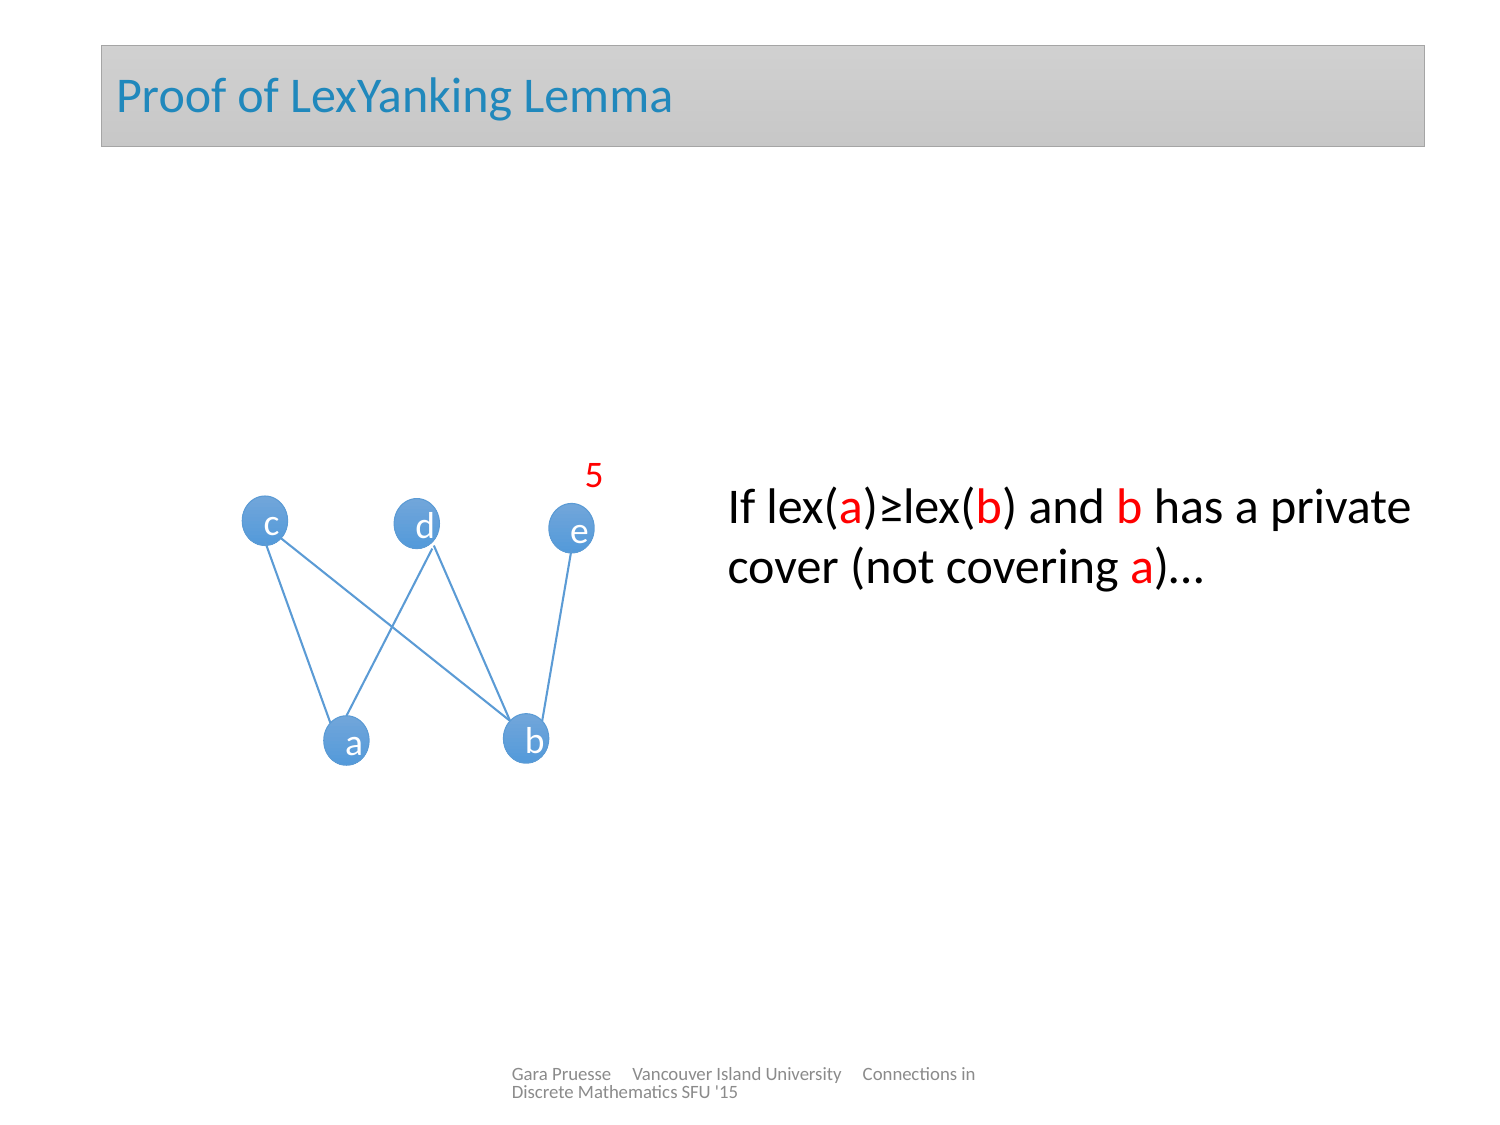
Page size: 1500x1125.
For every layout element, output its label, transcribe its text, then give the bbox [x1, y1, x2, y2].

text_box d [393, 498, 441, 538]
text_box If lex(a)≥lex(b) and b has a private cover (not covering a)… [712, 465, 1438, 646]
title Proof of LexYanking Lemma [101, 45, 1425, 147]
text_box c [241, 495, 289, 546]
text_box a [323, 721, 370, 766]
footer Gara Pruesse Vancouver Island University Connections in Discrete Mathematics SFU '15 [496, 1042, 1004, 1103]
text_box e [548, 503, 595, 554]
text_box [264, 545, 331, 723]
text_box b [502, 713, 550, 764]
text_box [433, 545, 511, 721]
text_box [542, 552, 572, 721]
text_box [346, 548, 433, 716]
text_box 5 [569, 442, 619, 503]
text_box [280, 538, 511, 721]
